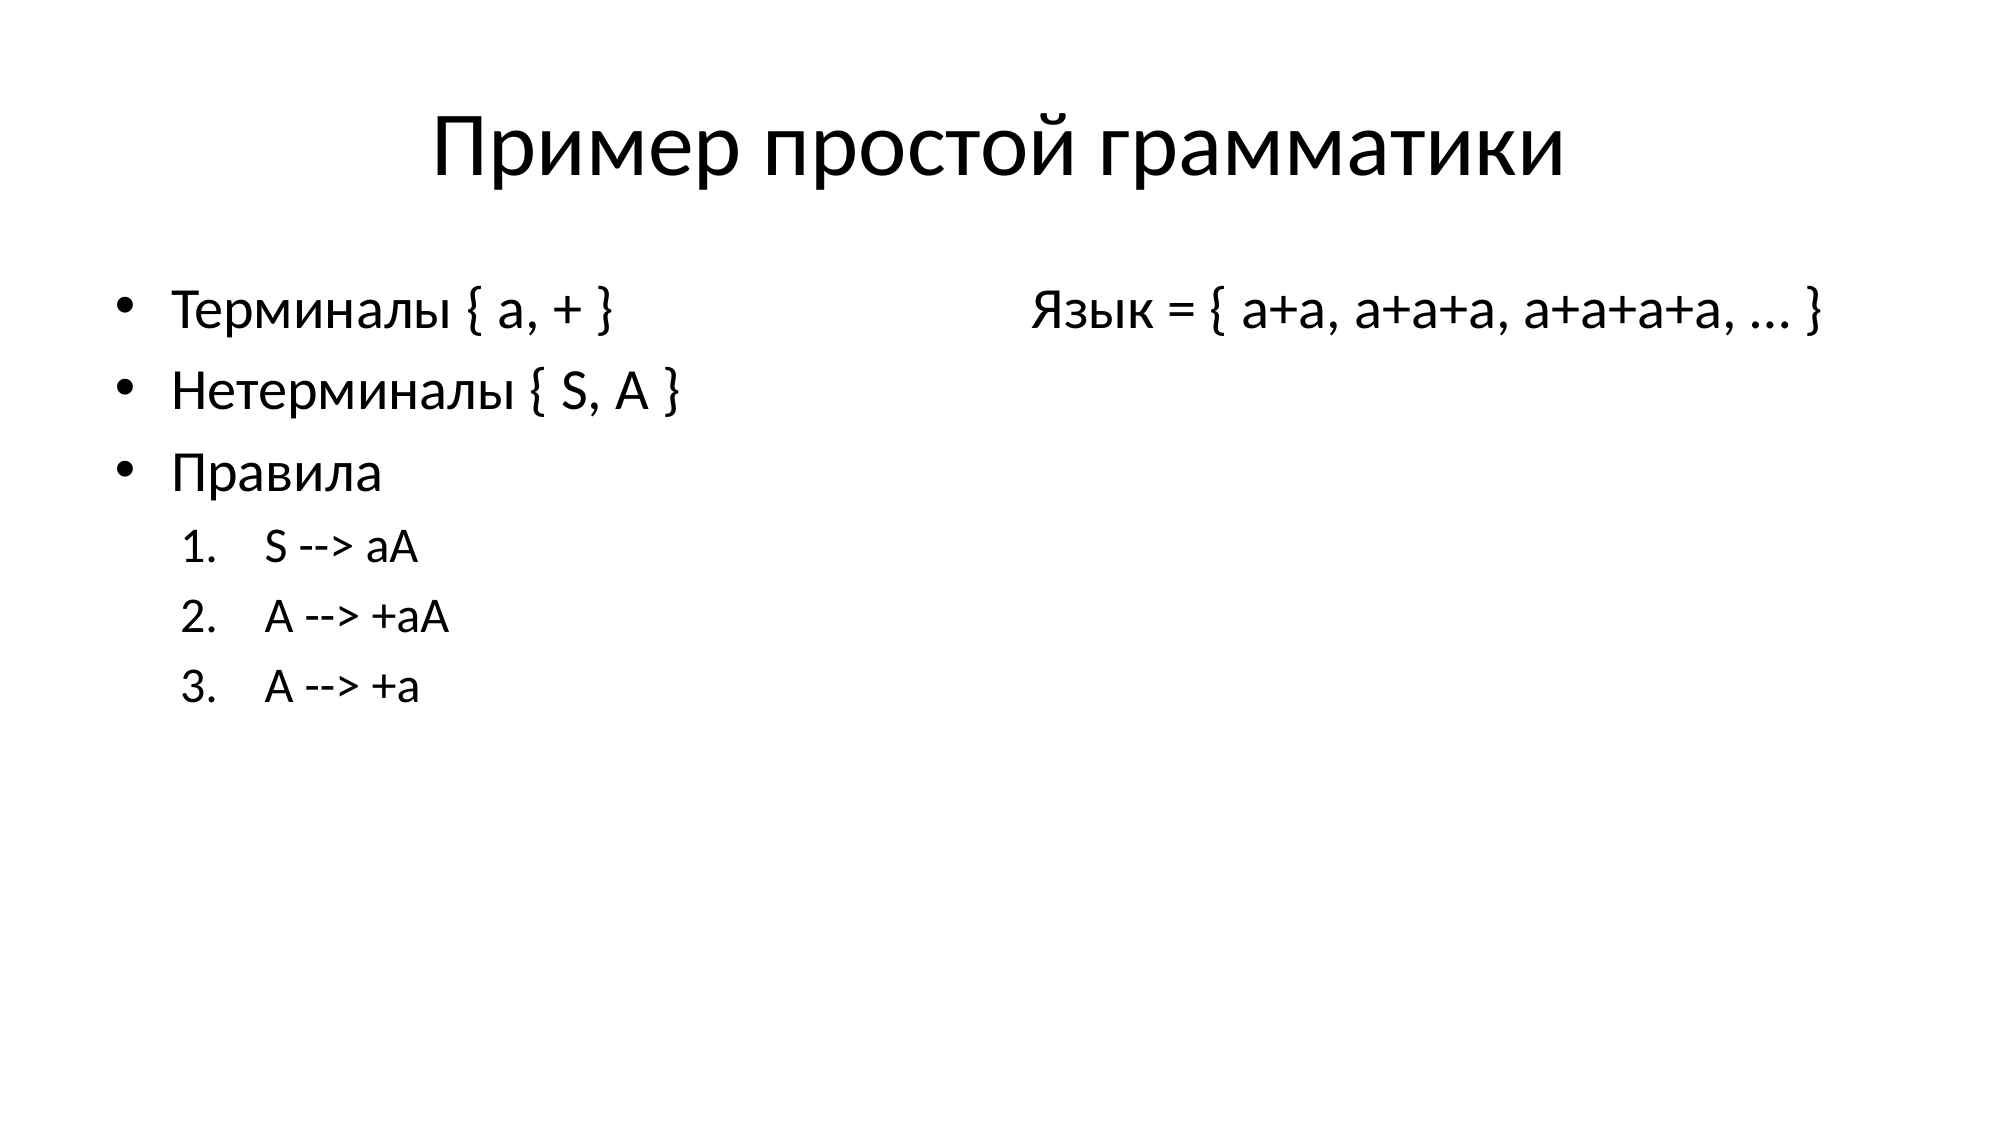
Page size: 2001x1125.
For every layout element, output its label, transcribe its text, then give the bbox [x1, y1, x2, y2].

title Пример простой грамматики [99, 45, 1900, 233]
list Язык = { a+a, a+a+a, a+a+a+a, … } Пример вывода а+а+a S -->1 aA -->2 a+aA -->3 а+а+а [1016, 262, 1900, 1005]
list Терминалы { a, + } Нетерминалы { S, A } Правила S --> aA A --> +aA A --> +a [99, 262, 984, 1005]
